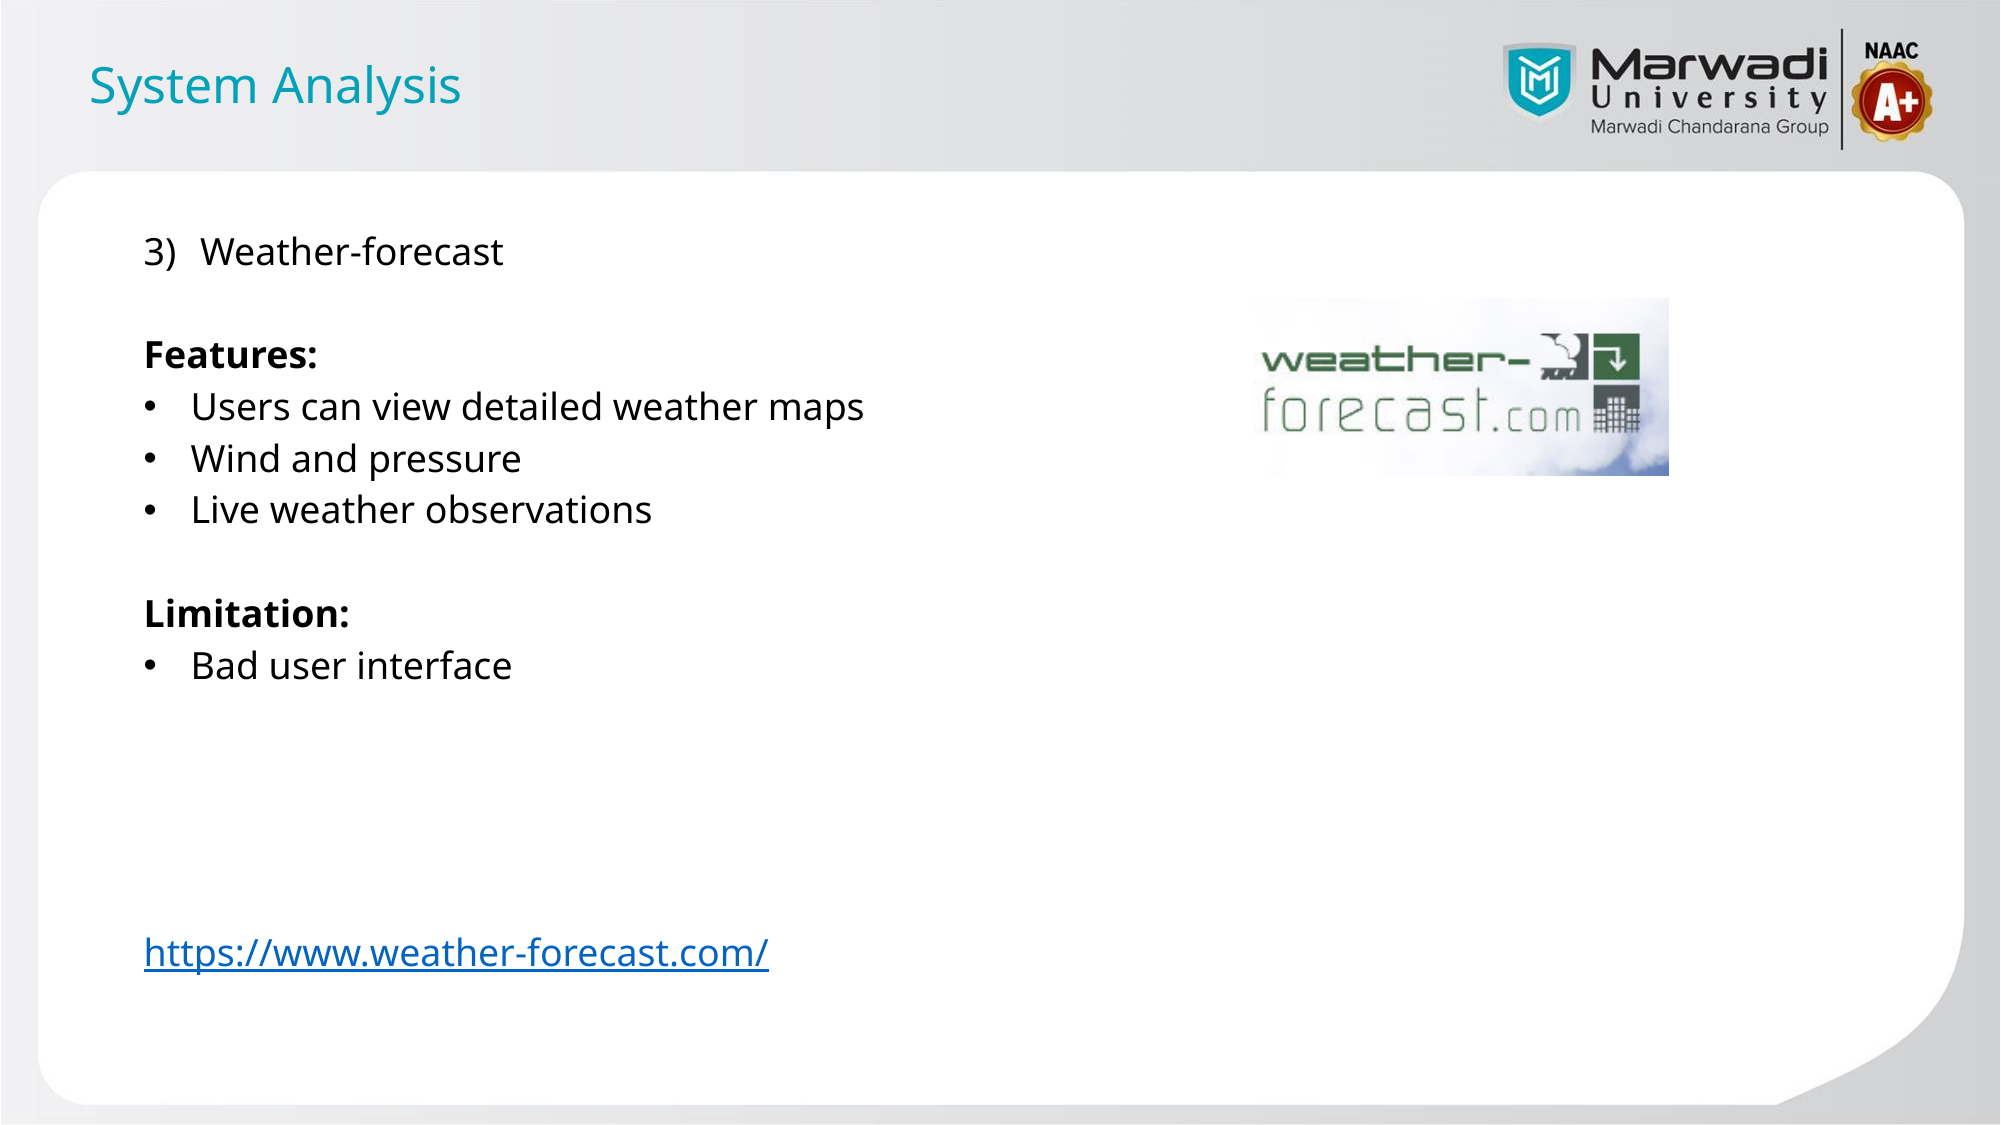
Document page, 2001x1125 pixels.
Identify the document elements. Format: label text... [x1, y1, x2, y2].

title System Analysis [87, 0, 469, 178]
text_box Weather-forecast Features: Users can view detailed weather maps Wind and pressure Live weather observations Limitation: Bad user interface https://www.weather-forecast.com/ [53, 206, 1850, 989]
picture [0, 0, 2001, 1125]
